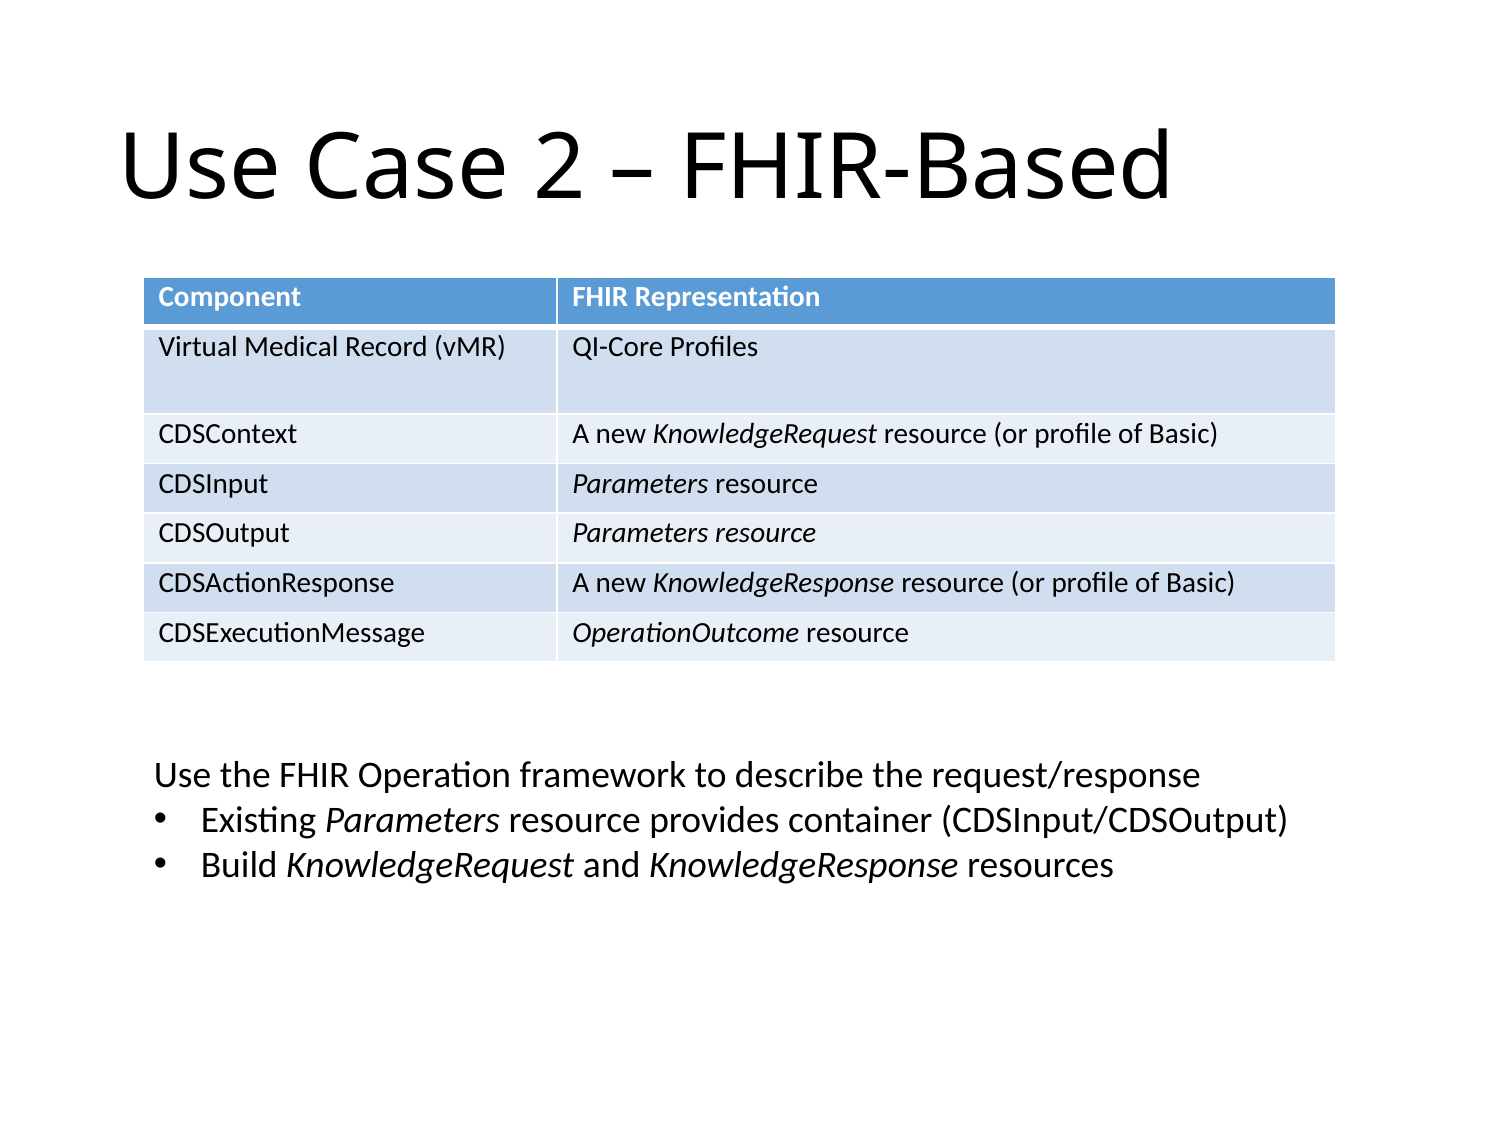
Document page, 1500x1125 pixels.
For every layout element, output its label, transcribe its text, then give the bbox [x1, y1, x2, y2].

table_cell A new KnowledgeRequest resource (or profile of Basic) [558, 415, 1335, 463]
table_cell CDSOutput [144, 514, 556, 562]
title Use Case 2 – FHIR-Based [103, 59, 1397, 278]
table_header Component [144, 278, 556, 324]
table_cell Parameters resource [558, 464, 1335, 512]
table_cell CDSExecutionMessage [144, 613, 556, 661]
table_cell Virtual Medical Record (vMR) [144, 330, 556, 413]
table_cell CDSInput [144, 464, 556, 512]
table_header FHIR Representation [558, 278, 1335, 324]
table_cell QI-Core Profiles [558, 330, 1335, 413]
table_cell A new KnowledgeResponse resource (or profile of Basic) [558, 564, 1335, 612]
table_cell CDSActionResponse [144, 564, 556, 612]
table_cell OperationOutcome resource [558, 613, 1335, 661]
table_cell CDSContext [144, 415, 556, 463]
table_cell Parameters resource [558, 514, 1335, 562]
text_box Use the FHIR Operation framework to describe the request/response Existing Parameters resource provides container (CDSInput/CDSOutput) Build KnowledgeRequest and KnowledgeResponse resources [139, 742, 1305, 893]
